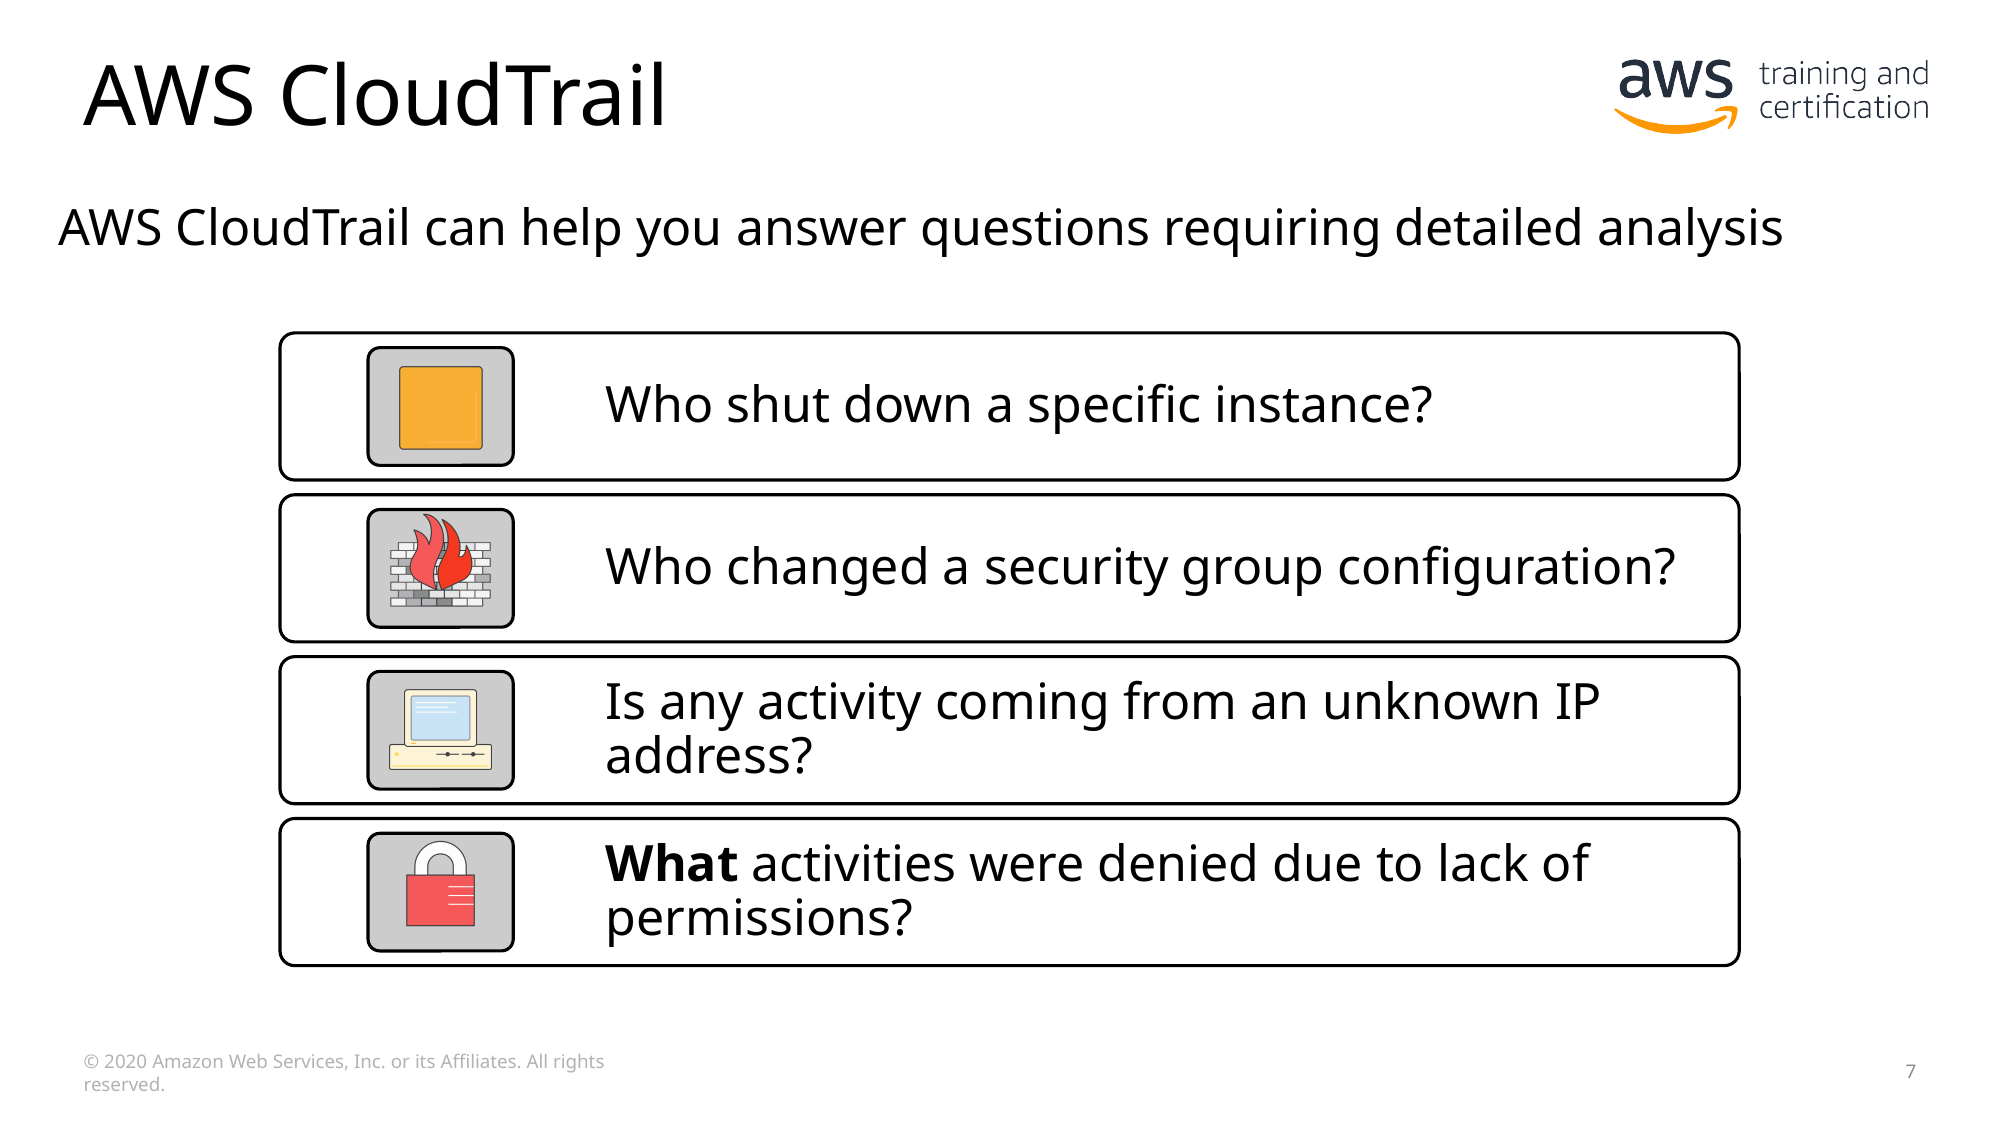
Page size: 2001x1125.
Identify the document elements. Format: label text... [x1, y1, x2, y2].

footer © 2020 Amazon Web Services, Inc. or its Affiliates. All rights reserved. [68, 1042, 682, 1103]
picture [388, 355, 494, 461]
picture [387, 676, 494, 783]
title AWS CloudTrail [68, 59, 1551, 138]
picture [387, 509, 494, 616]
picture [1614, 59, 1928, 134]
slide_number 7 [1481, 1042, 1932, 1103]
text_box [279, 332, 1740, 966]
text_box AWS CloudTrail can help you answer questions requiring detailed analysis [44, 195, 1956, 513]
picture [387, 830, 494, 937]
